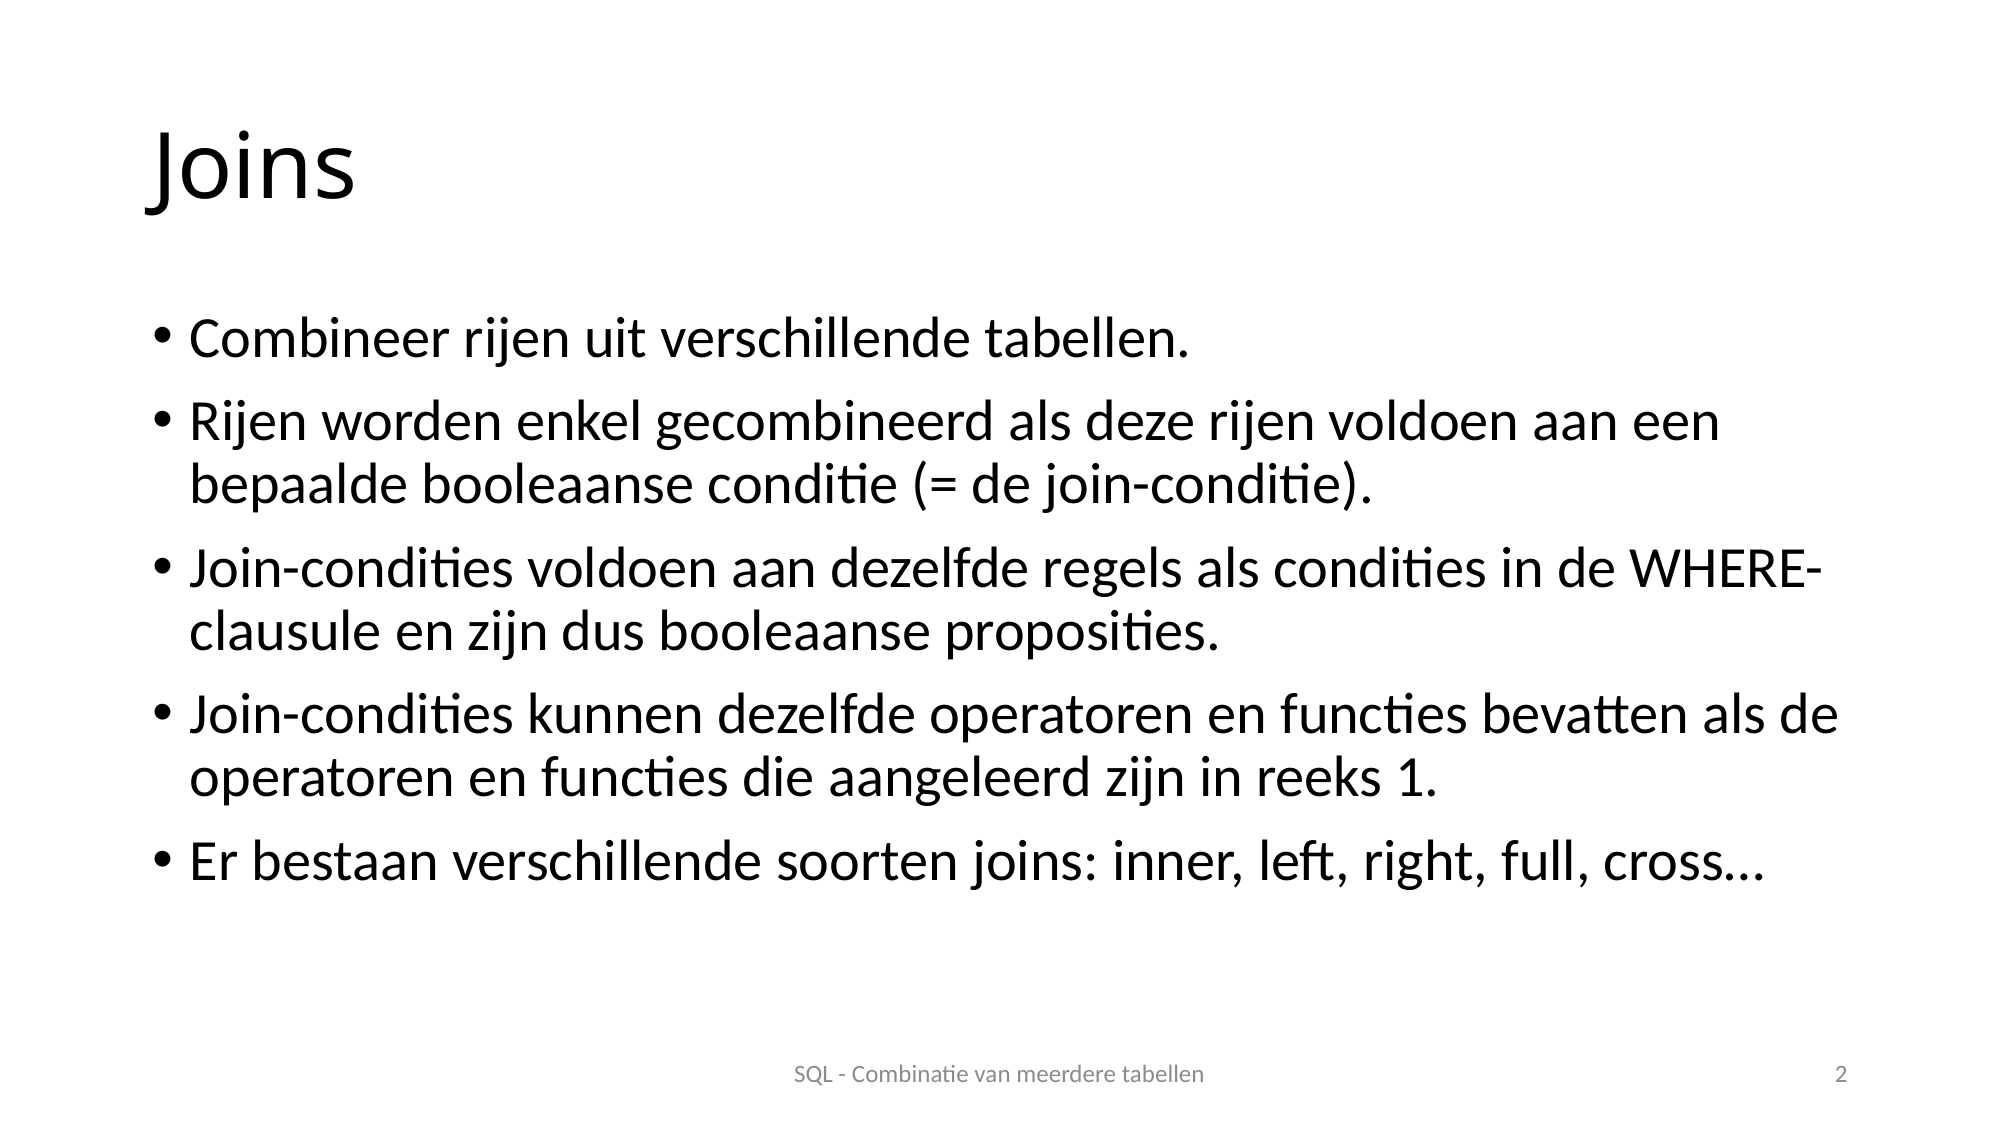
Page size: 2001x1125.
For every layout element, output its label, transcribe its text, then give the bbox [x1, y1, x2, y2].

list Combineer rijen uit verschillende tabellen. Rijen worden enkel gecombineerd als deze rijen voldoen aan een bepaalde booleaanse conditie (= de join-conditie). Join-condities voldoen aan dezelfde regels als condities in de WHERE-clausule en zijn dus booleaanse proposities. Join-condities kunnen dezelfde operatoren en functies bevatten als de operatoren en functies die aangeleerd zijn in reeks 1. Er bestaan verschillende soorten joins: inner, left, right, full, cross… [137, 299, 1863, 1014]
title Joins [137, 59, 1863, 278]
slide_number 2 [1412, 1042, 1863, 1103]
footer SQL - Combinatie van meerdere tabellen [662, 1042, 1338, 1103]
